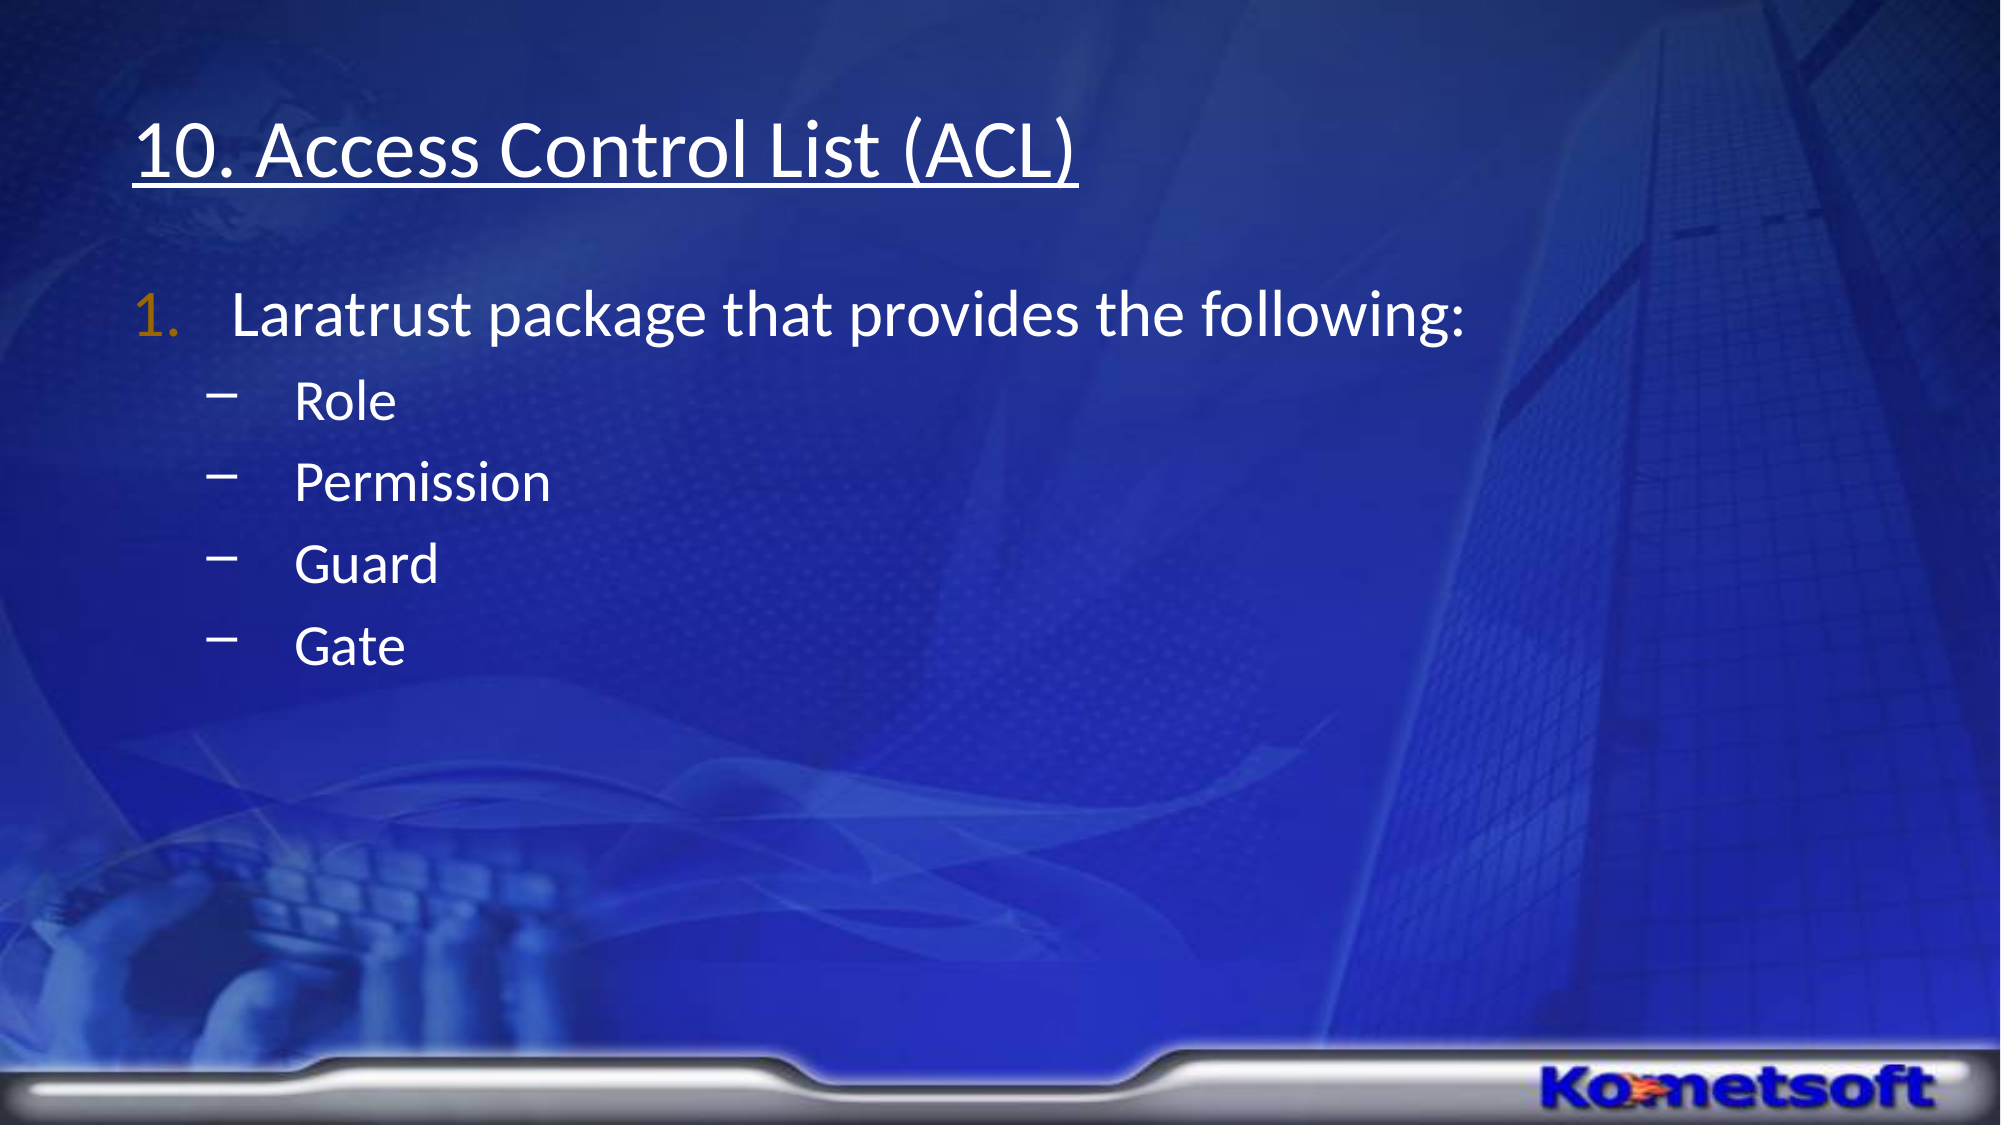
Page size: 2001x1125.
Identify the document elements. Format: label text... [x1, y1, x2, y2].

list Laratrust package that provides the following: Role Permission Guard Gate [116, 261, 1968, 1001]
picture [0, 0, 2001, 1125]
title 10. Access Control List (ACL) [116, 49, 1951, 238]
